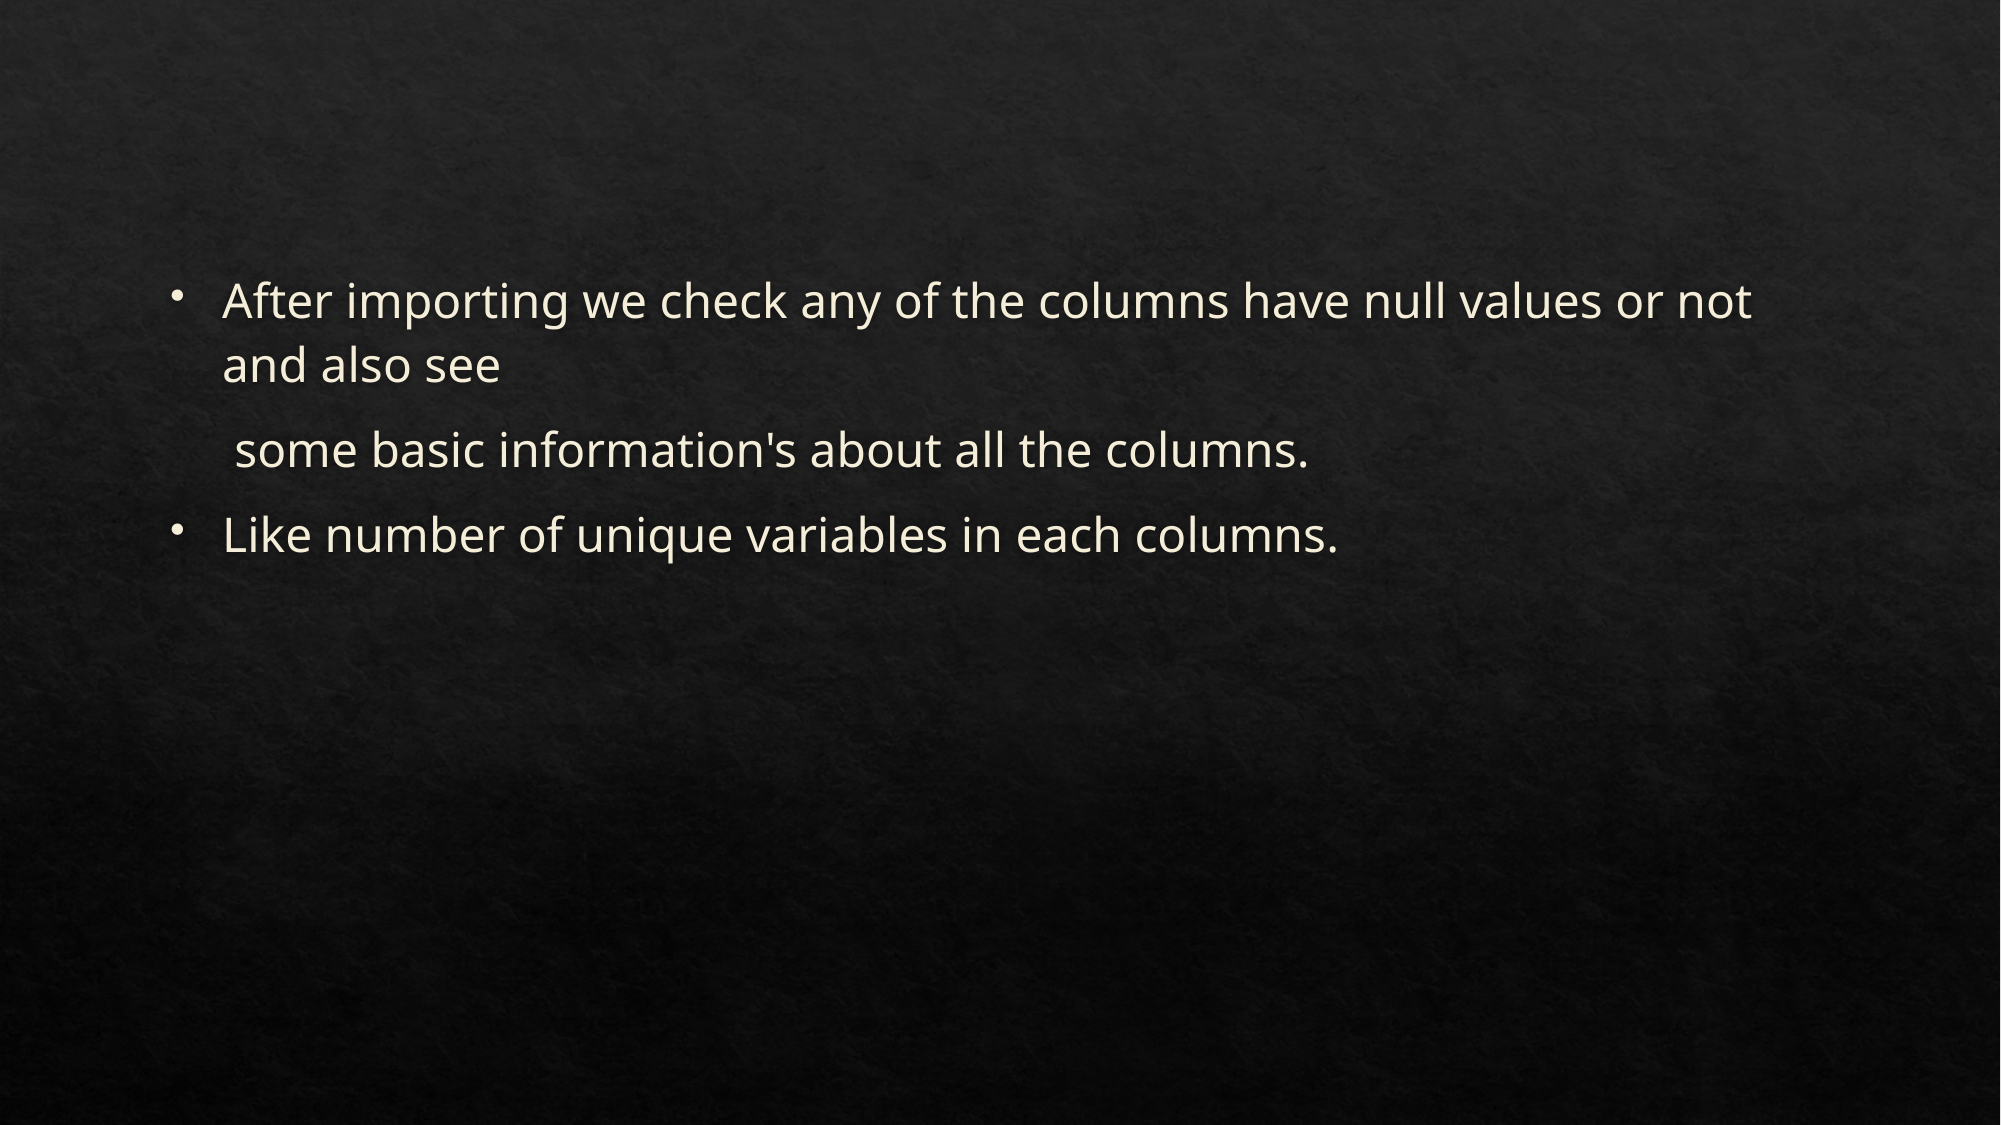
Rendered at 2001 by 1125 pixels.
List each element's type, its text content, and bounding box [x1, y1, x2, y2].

list After importing we check any of the columns have null values or not and also see some basic information's about all the columns. Like number of unique variables in each columns. [150, 257, 1850, 868]
